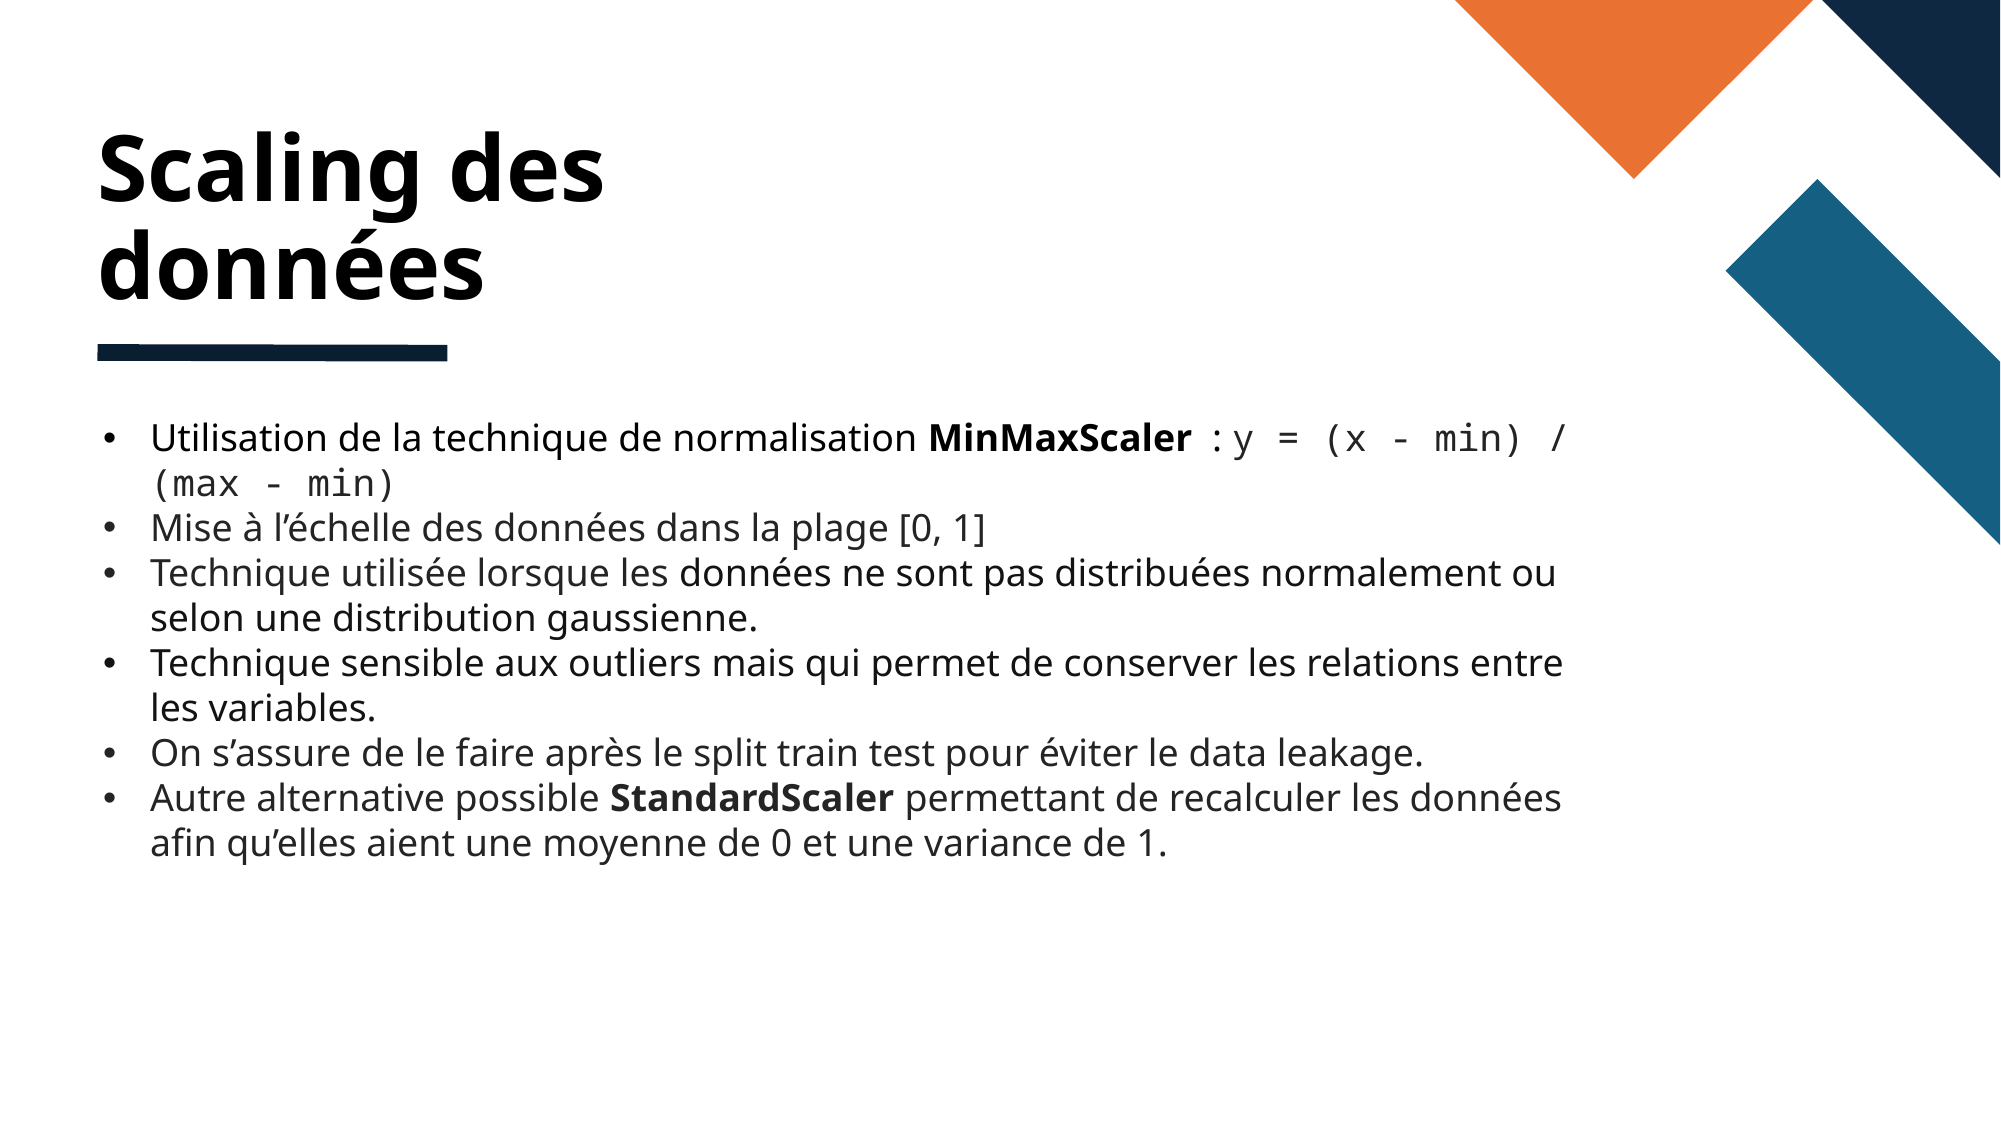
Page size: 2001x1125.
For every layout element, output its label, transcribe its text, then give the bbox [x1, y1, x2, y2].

text_box Utilisation de la technique de normalisation MinMaxScaler : y = (x - min) / (max - min) Mise à l’échelle des données dans la plage [0, 1] Technique utilisée lorsque les données ne sont pas distribuées normalement ou selon une distribution gaussienne. Technique sensible aux outliers mais qui permet de conserver les relations entre les variables. On s’assure de le faire après le split train test pour éviter le data leakage. Autre alternative possible StandardScaler permettant de recalculer les données afin qu’elles aient une moyenne de 0 et une variance de 1. [88, 407, 1616, 1007]
title Scaling des données [97, 182, 964, 320]
